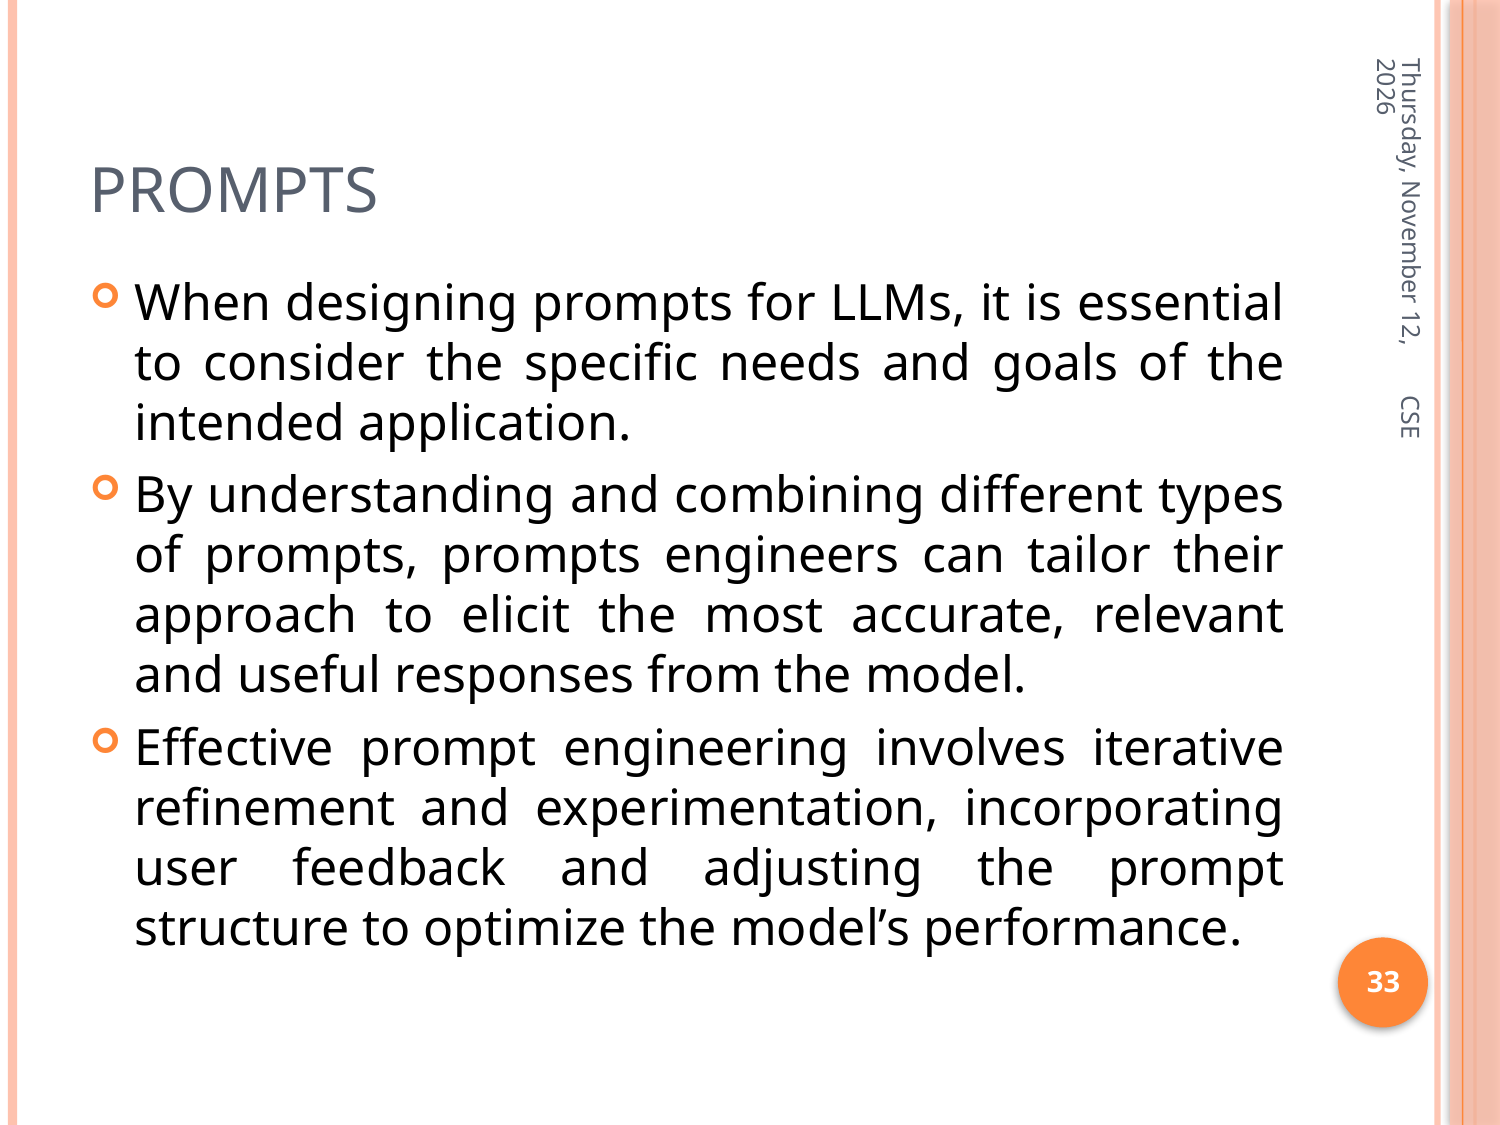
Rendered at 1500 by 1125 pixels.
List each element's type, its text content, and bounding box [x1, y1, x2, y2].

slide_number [1378, 43, 1442, 374]
slide_number 33 [1333, 940, 1434, 1027]
footer CSE [1379, 380, 1440, 906]
list When designing prompts for LLMs, it is essential to consider the specific needs and goals of the intended application. By understanding and combining different types of prompts, prompts engineers can tailor their approach to elicit the most accurate, relevant and useful responses from the model. Effective prompt engineering involves iterative refinement and experimentation, incorporating user feedback and adjusting the prompt structure to optimize the model’s performance. [75, 262, 1300, 1062]
title Prompts [75, 45, 1300, 233]
